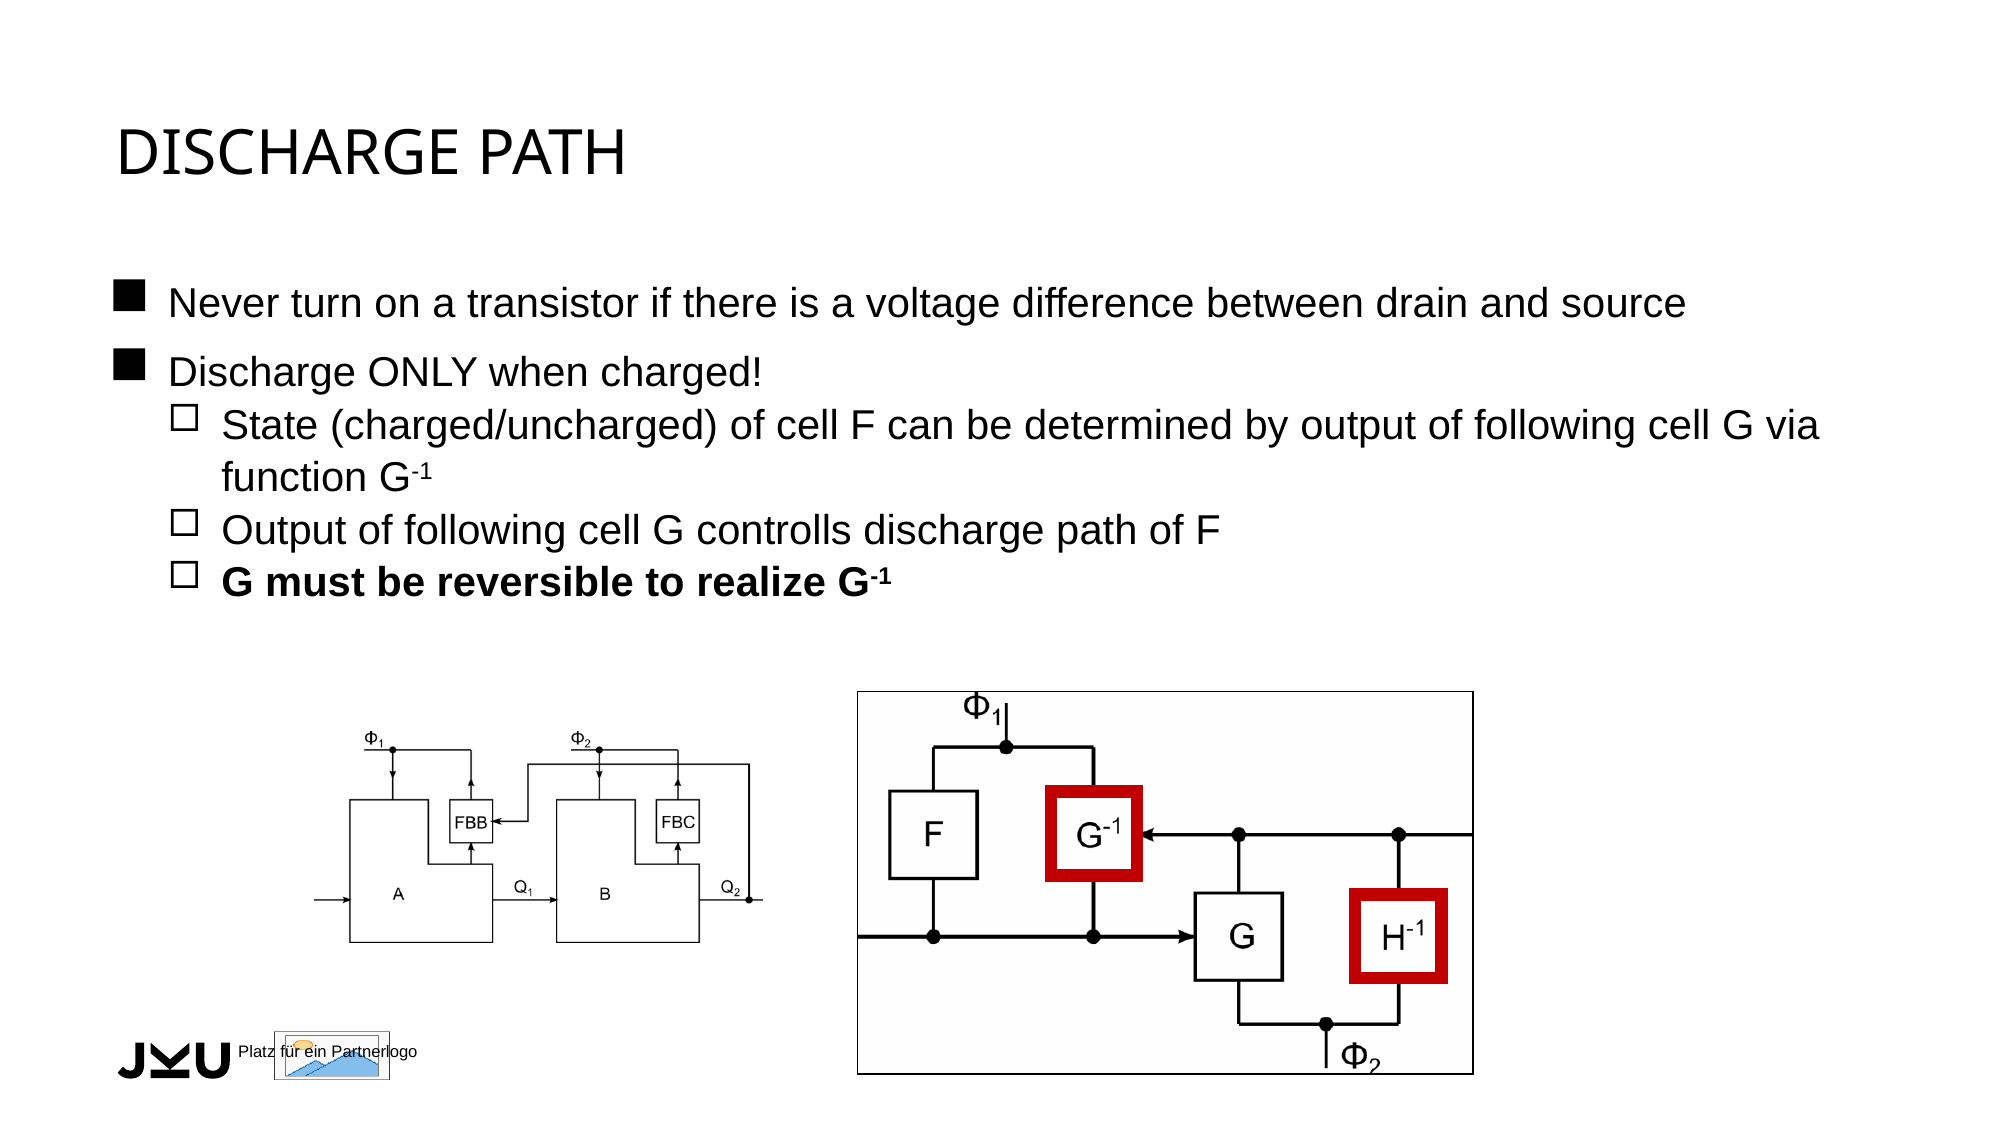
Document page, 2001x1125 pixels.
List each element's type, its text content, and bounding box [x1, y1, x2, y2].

picture [314, 731, 763, 943]
picture [858, 692, 1473, 1074]
list Never turn on a transistor if there is a voltage difference between drain and source Discharge ONLY when charged! State (charged/uncharged) of cell F can be determined by output of following cell G via function G-1 Output of following cell G controlls discharge path of F G must be reversible to realize G-1 [99, 265, 1881, 1007]
title Discharge Path [100, 117, 1881, 262]
